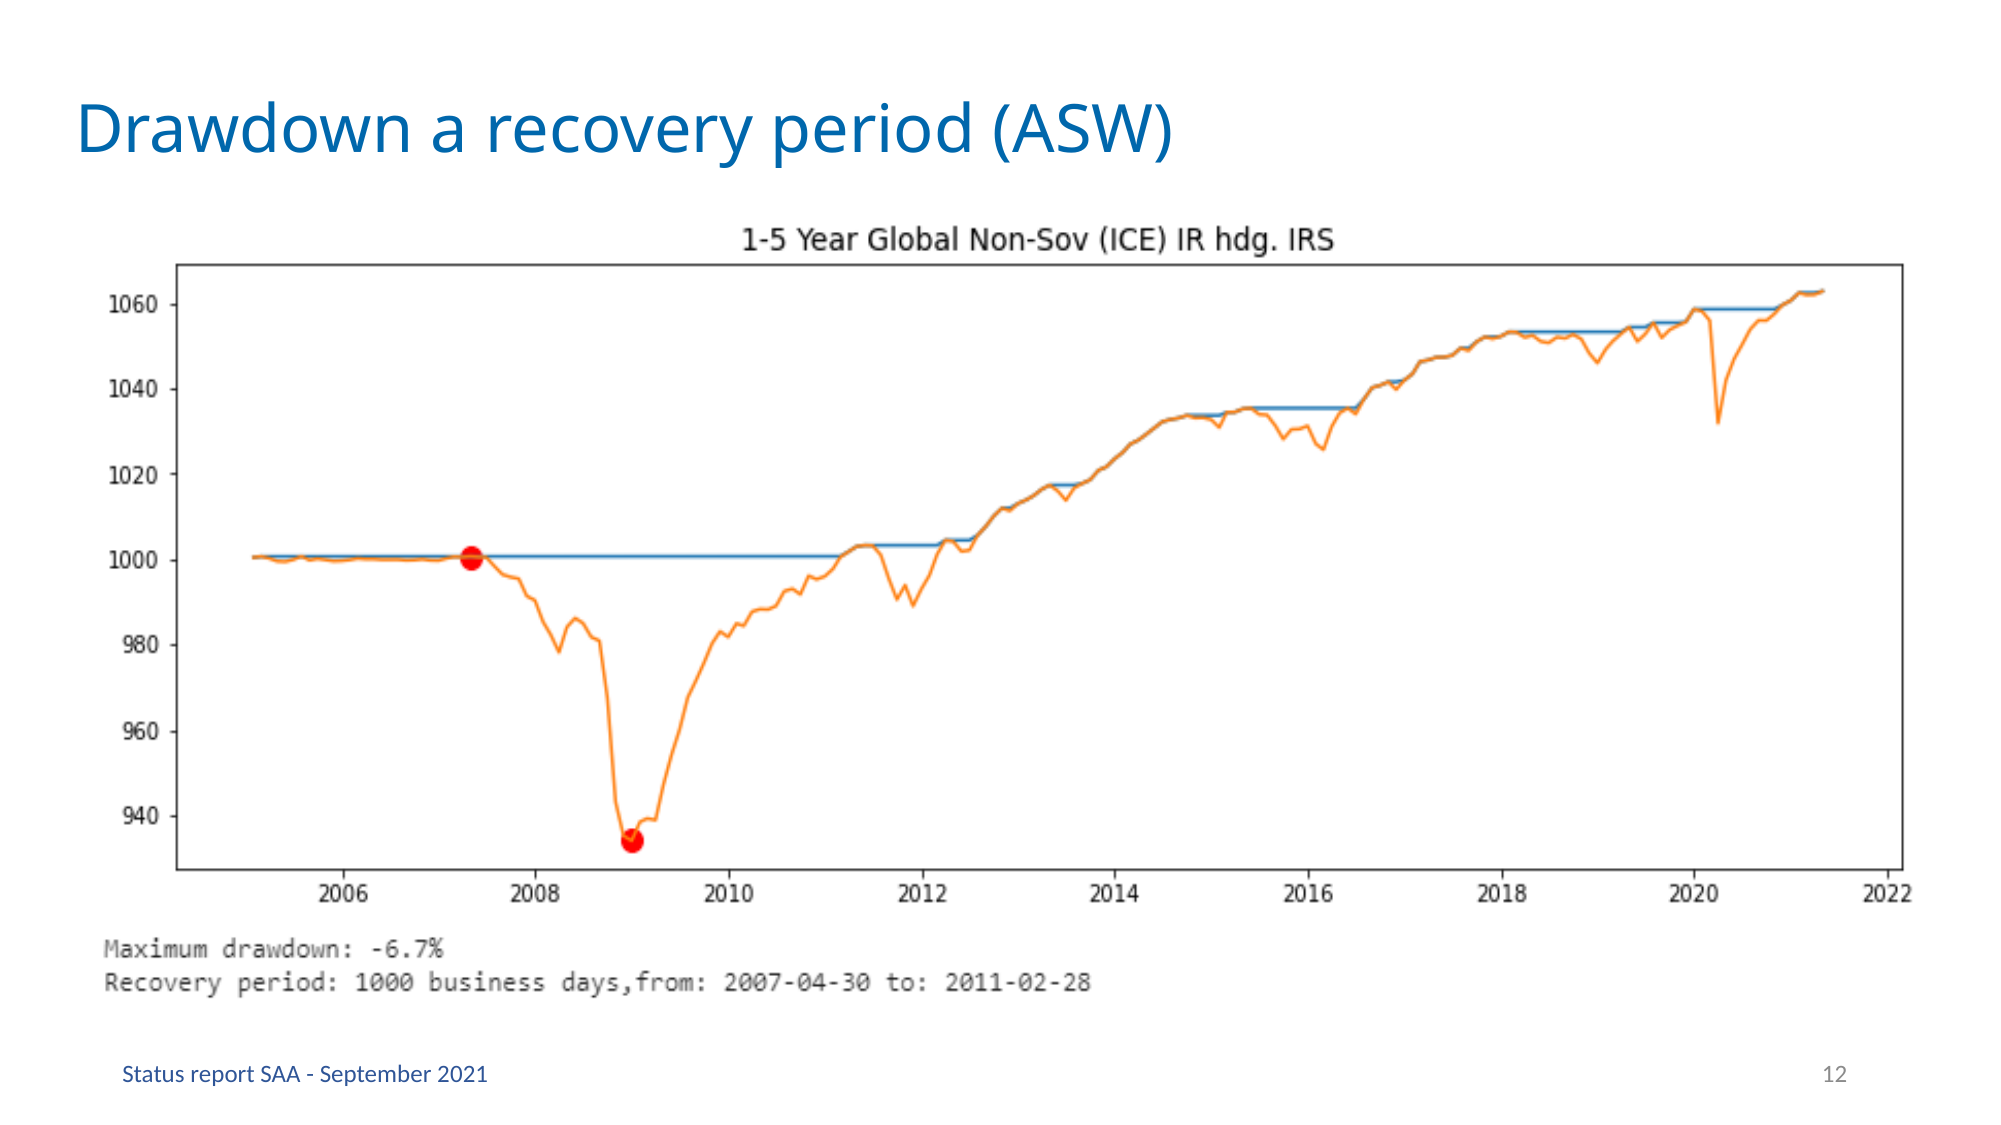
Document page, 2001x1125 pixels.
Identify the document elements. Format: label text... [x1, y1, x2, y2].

slide_number 12 [1412, 1042, 1863, 1103]
footer Status report SAA - September 2021 [107, 1042, 783, 1103]
text_box Drawdown a recovery period (ASW) [60, 78, 1927, 174]
picture [66, 211, 1933, 1016]
